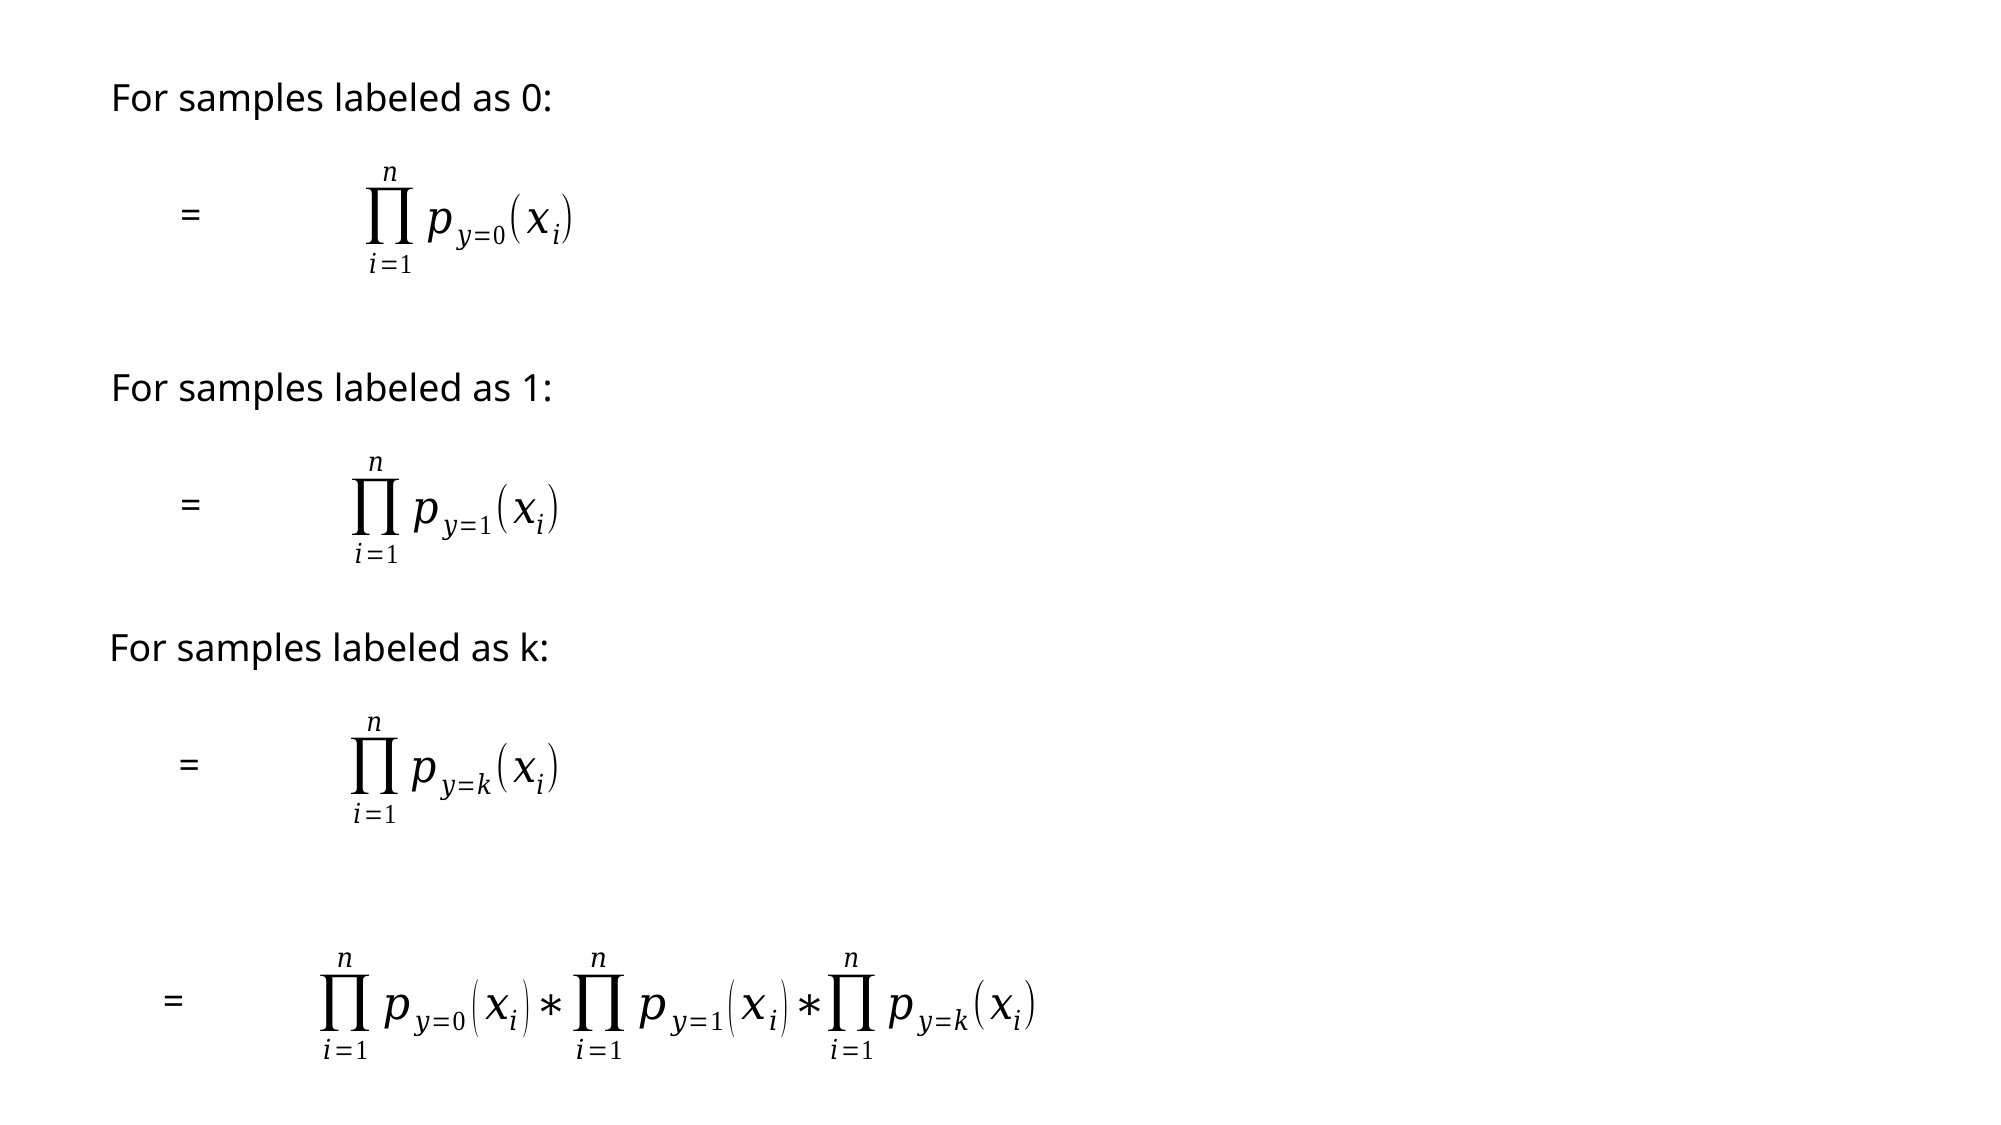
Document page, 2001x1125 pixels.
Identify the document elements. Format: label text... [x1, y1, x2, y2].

text_box For samples labeled as 0: [96, 66, 568, 172]
text_box For samples labeled as k: [94, 616, 565, 722]
text_box For samples labeled as 1: [96, 356, 568, 462]
